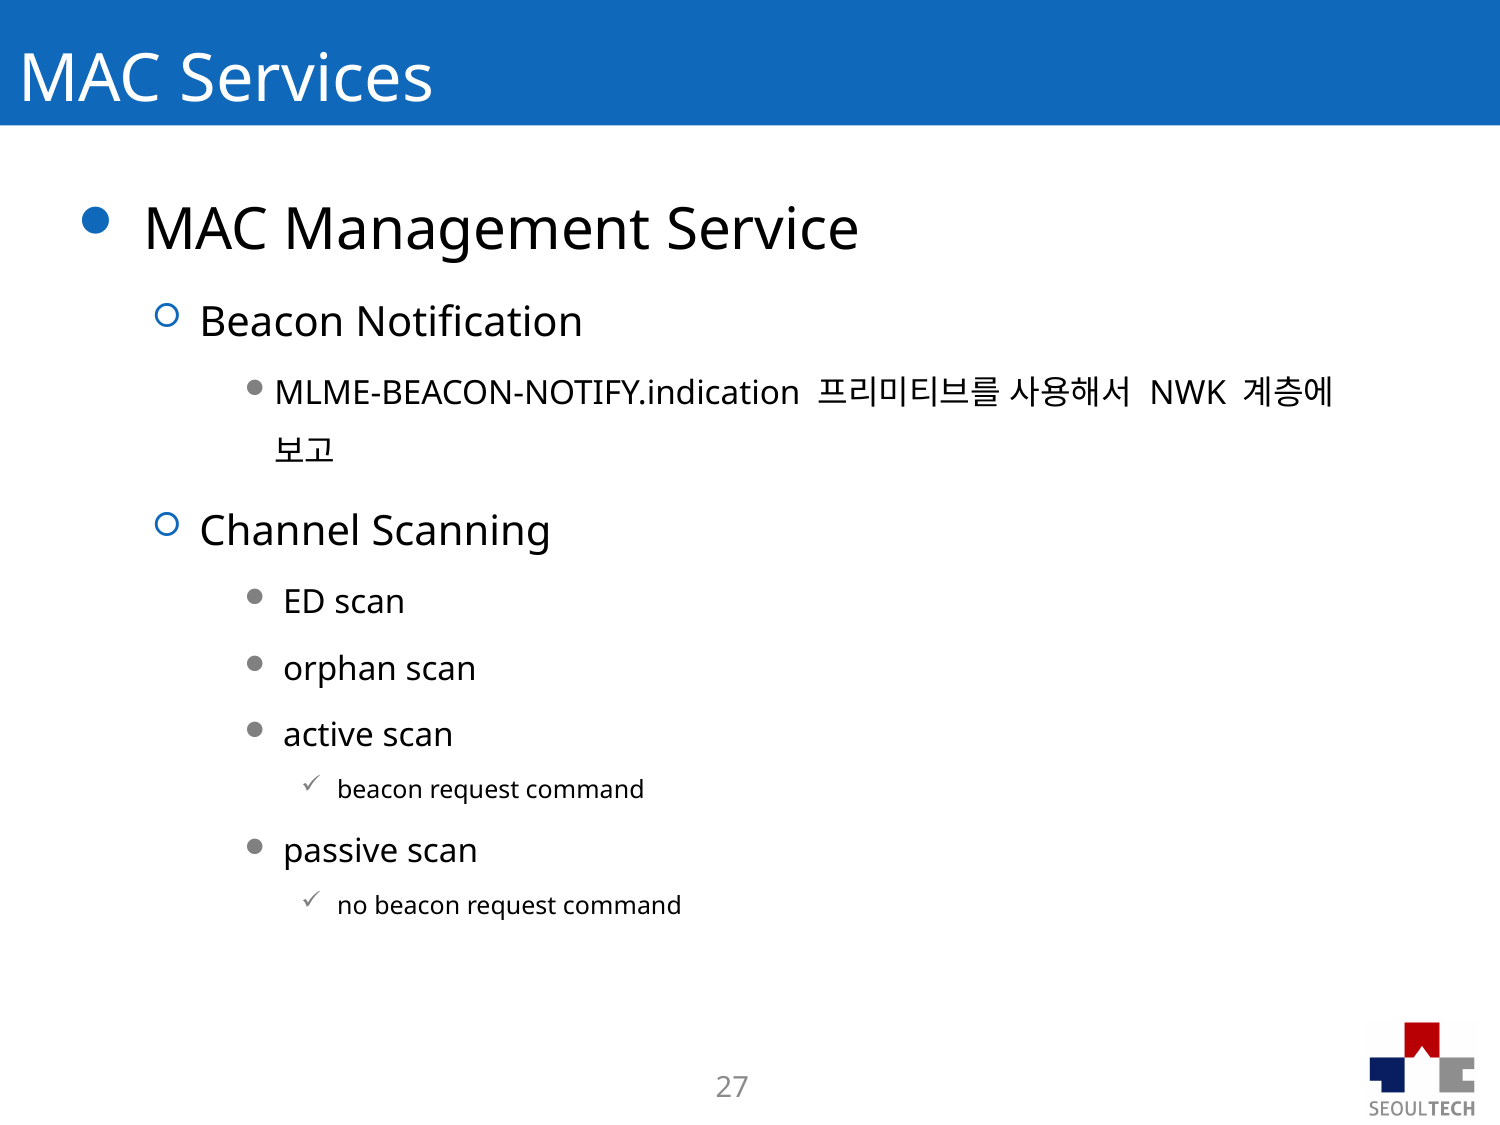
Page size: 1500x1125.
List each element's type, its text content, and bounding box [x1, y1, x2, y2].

list MAC Management Service Beacon Notification MLME-BEACON-NOTIFY.indication 프리미티브를 사용해서 NWK 계층에 보고 Channel Scanning ED scan orphan scan active scan beacon request command passive scan no beacon request command [53, 113, 1412, 1035]
picture [1364, 1020, 1478, 1118]
title MAC Services [3, 0, 1500, 79]
slide_number 27 [557, 1058, 908, 1119]
